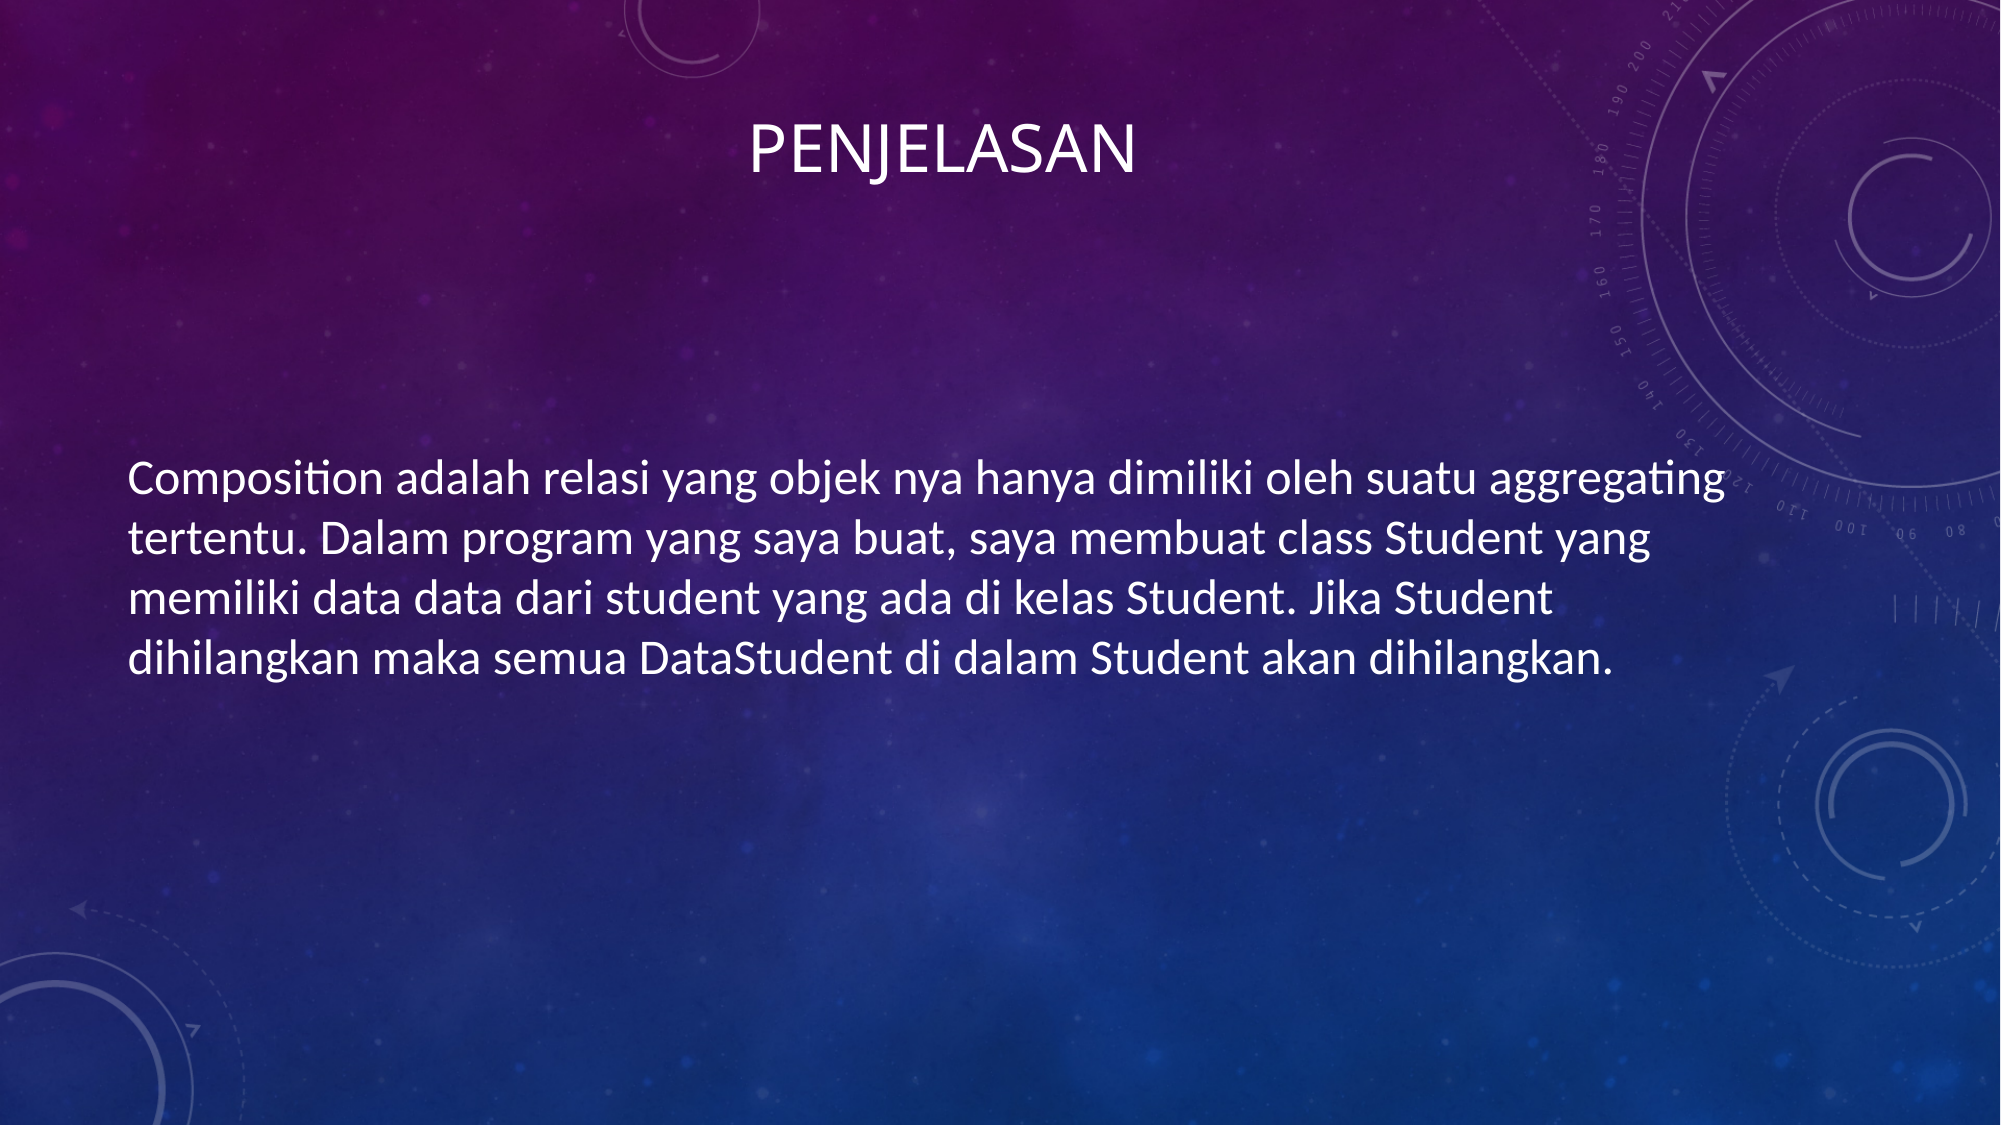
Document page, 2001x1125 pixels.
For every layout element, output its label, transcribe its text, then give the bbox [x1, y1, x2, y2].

title PENJELASAN [668, 0, 1219, 364]
list Composition adalah relasi yang objek nya hanya dimiliki oleh suatu aggregating tertentu. Dalam program yang saya buat, saya membuat class Student yang memiliki data data dari student yang ada di kelas Student. Jika Student dihilangkan maka semua DataStudent di dalam Student akan dihilangkan. [112, 364, 1775, 764]
picture [0, 0, 2001, 1125]
